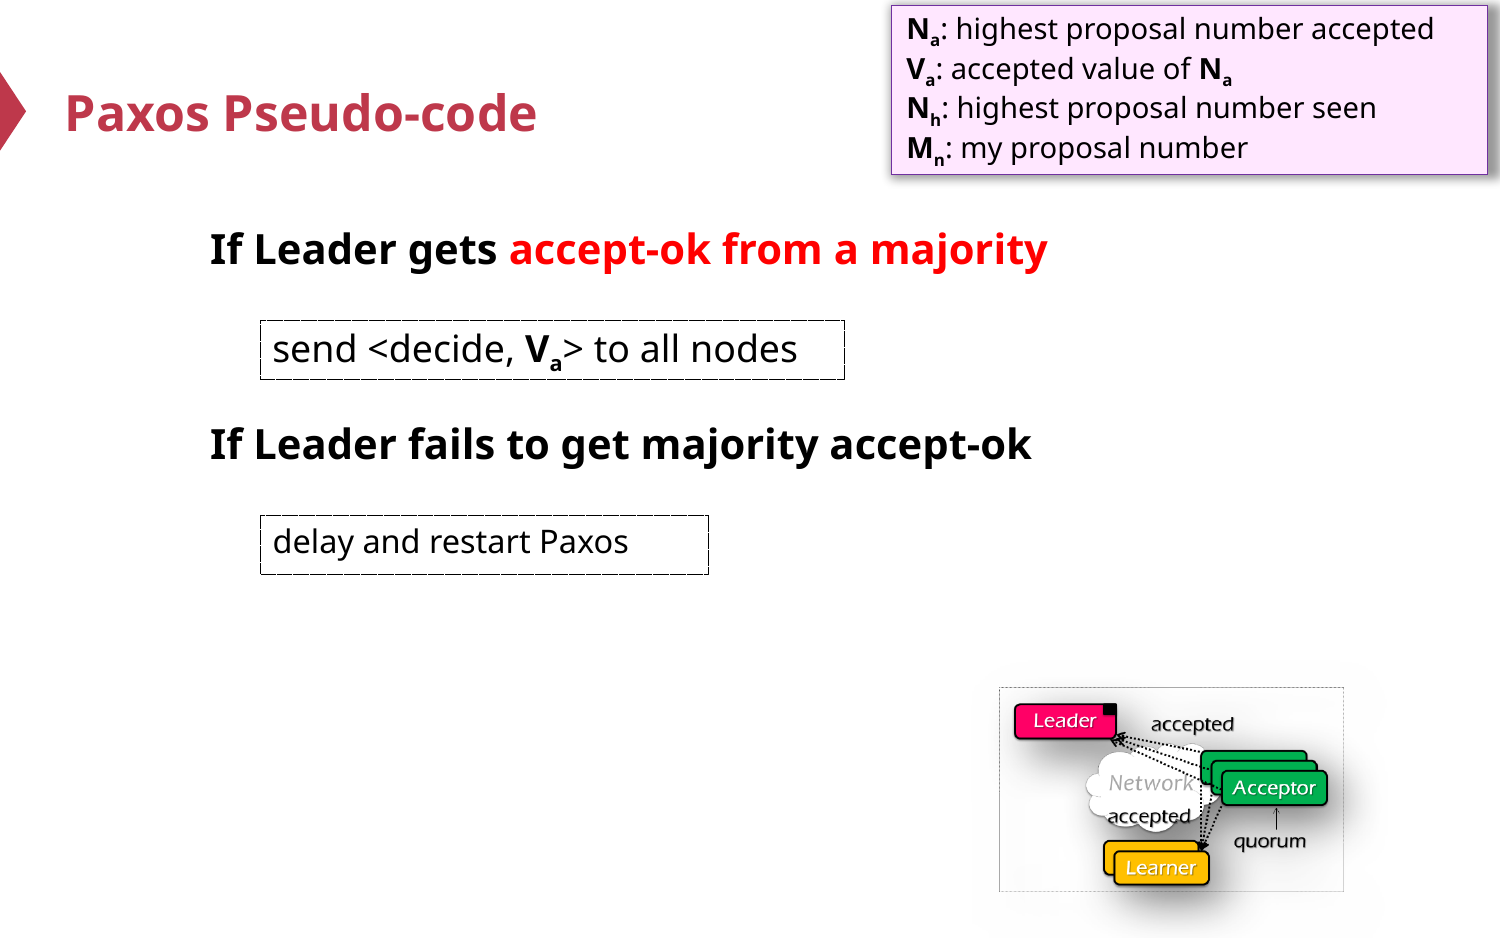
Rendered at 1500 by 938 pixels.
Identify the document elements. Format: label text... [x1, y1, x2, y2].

text_box send <decide, Va> to all nodes [260, 320, 845, 380]
list If Leader gets accept-ok from a majority If Leader fails to get majority accept-ok [187, 220, 1436, 656]
picture [999, 687, 1344, 899]
text_box Na: highest proposal number accepted Va: accepted value of Na Nh: highest proposal number seen Mn: my proposal number [891, 5, 1488, 175]
title Paxos Pseudo-code [49, 37, 894, 186]
text_box delay and restart Paxos [260, 515, 709, 575]
